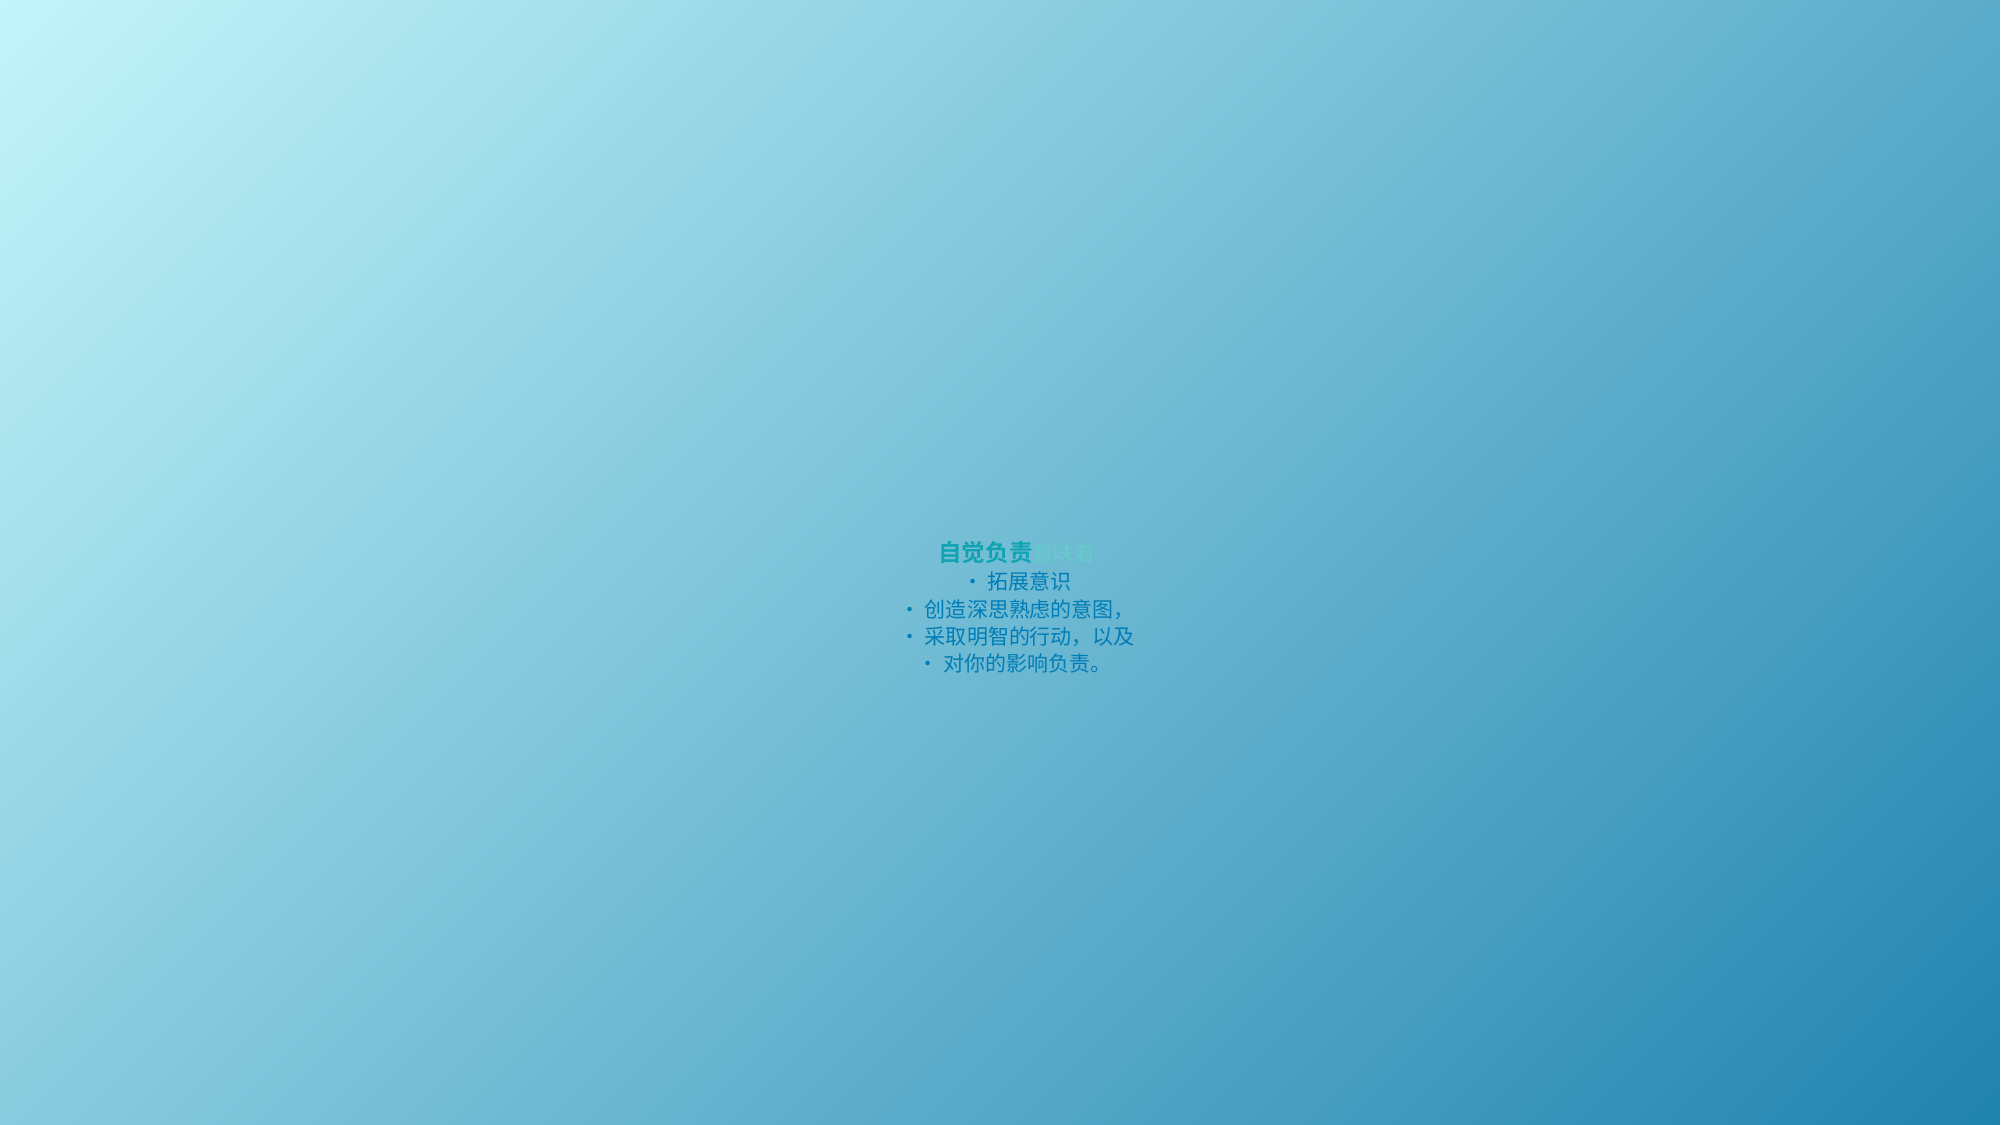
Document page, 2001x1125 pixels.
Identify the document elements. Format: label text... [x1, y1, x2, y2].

title 自觉负责意味着 • 拓展意识 • 创造深思熟虑的意图， • 采取明智的行动，以及 • 对你的影响负责。 [306, 527, 1728, 745]
